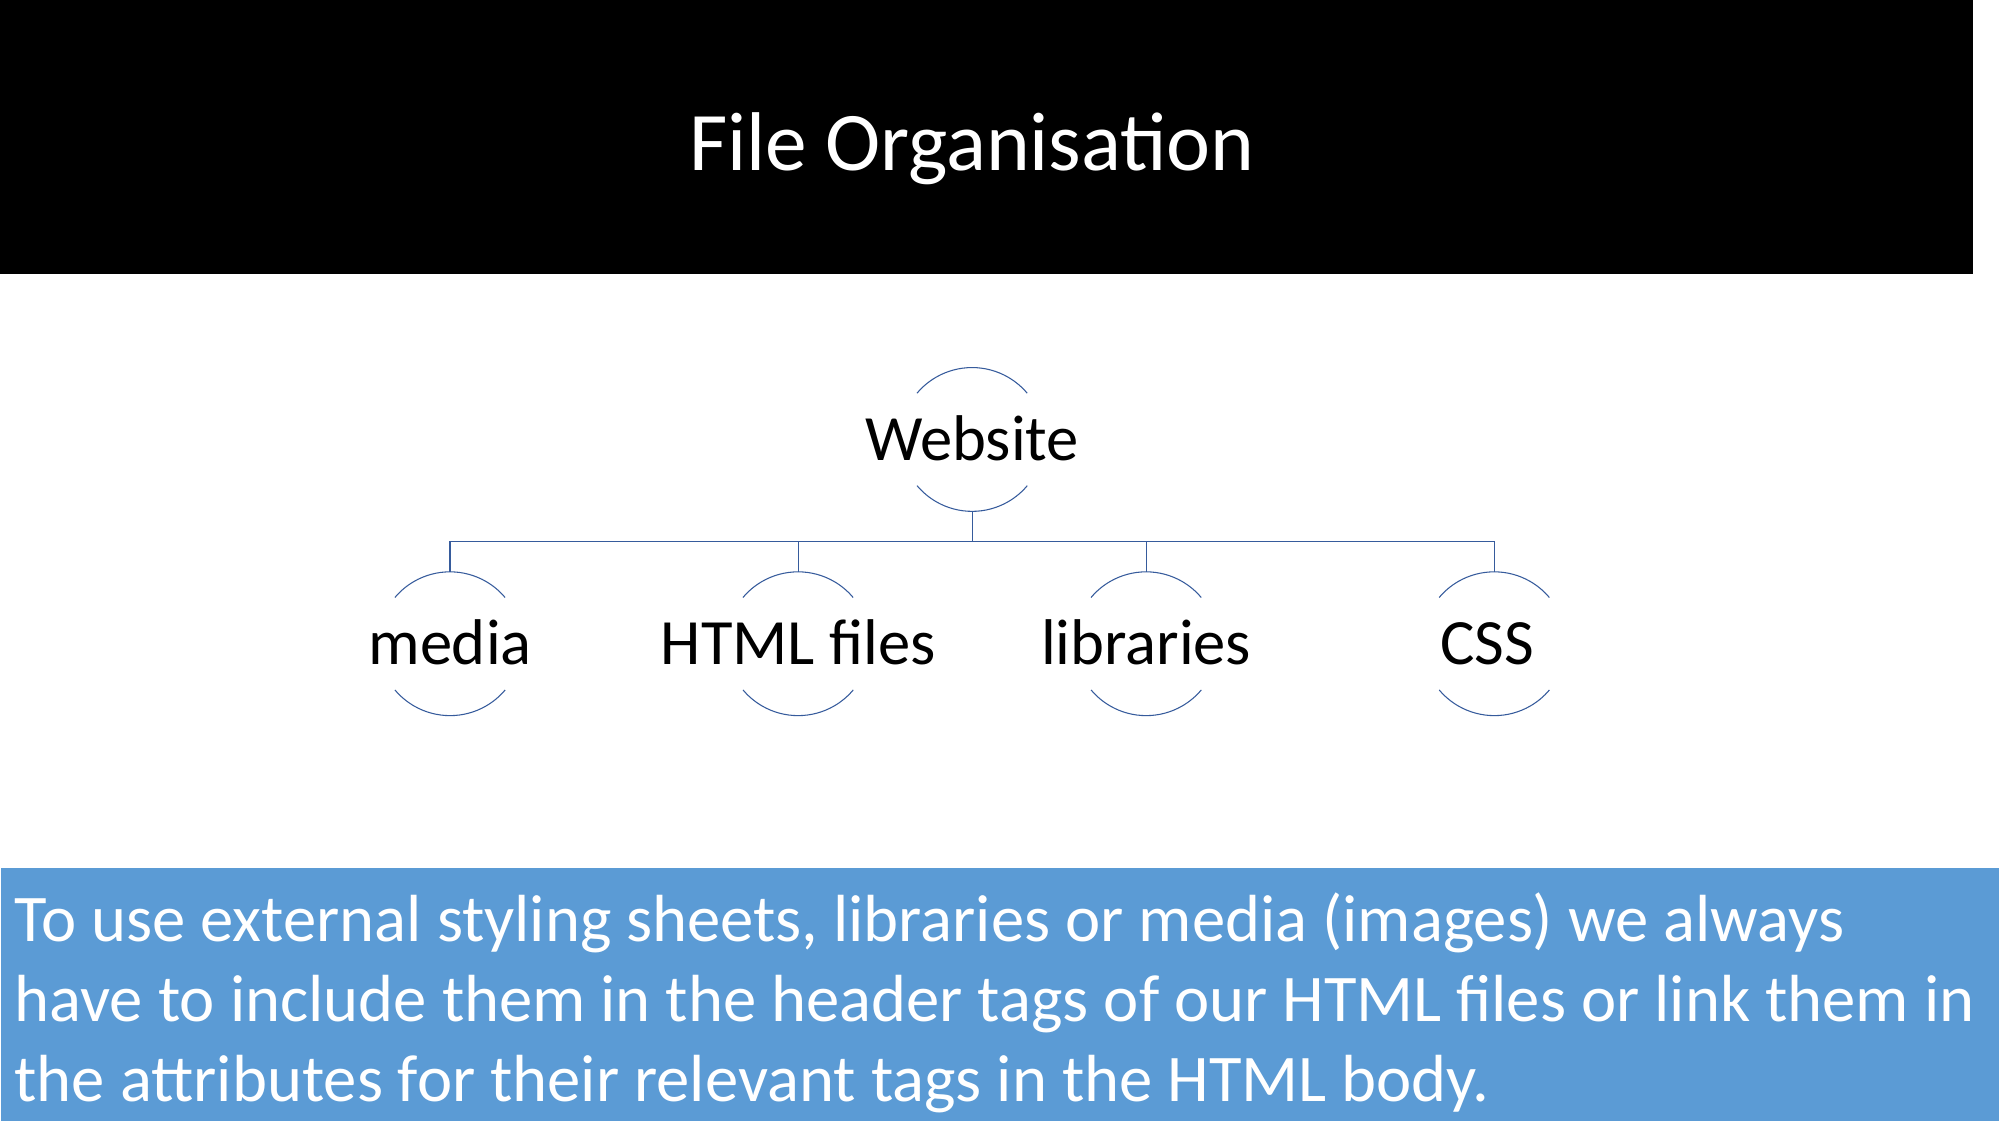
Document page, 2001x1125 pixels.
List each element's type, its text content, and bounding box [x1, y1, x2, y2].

text_box To use external styling sheets, libraries or media (images) we always have to include them in the header tags of our HTML files or link them in the attributes for their relevant tags in the HTML body. [0, 866, 2000, 1123]
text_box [305, 97, 1639, 987]
text_box File Organisation [0, 0, 1973, 274]
